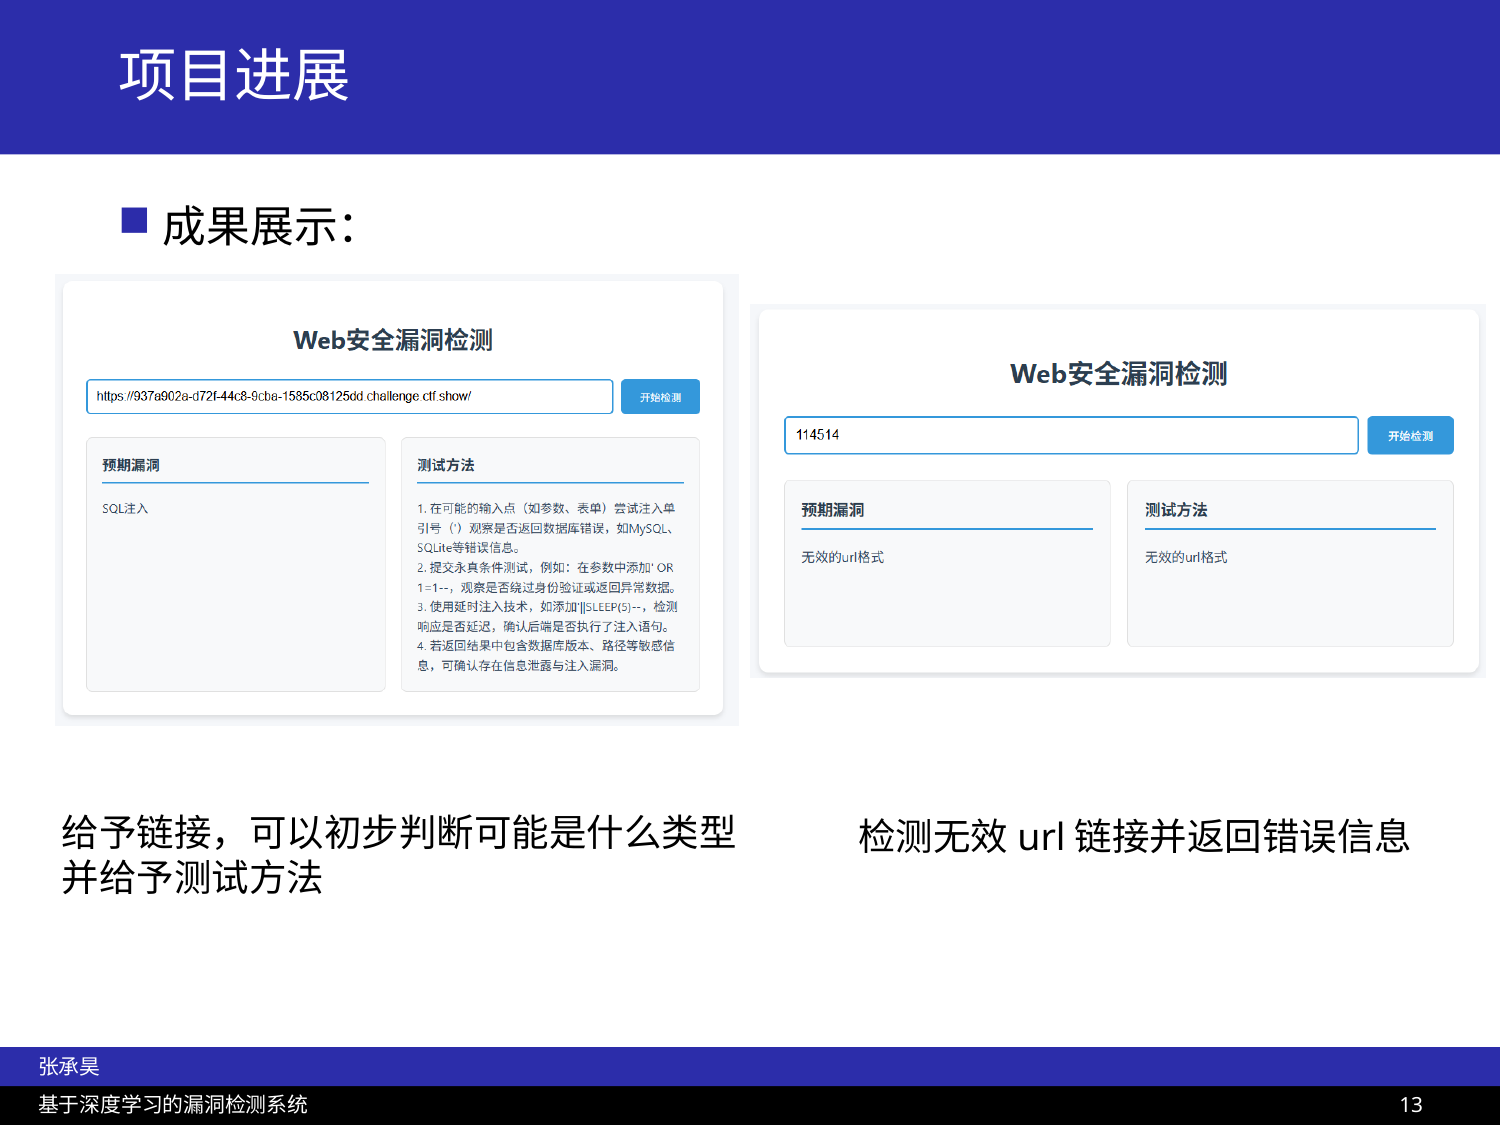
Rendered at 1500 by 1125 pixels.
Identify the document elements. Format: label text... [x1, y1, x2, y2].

title 项目进展 [103, 7, 1397, 147]
text_box 给予链接，可以初步判断可能是什么类型 并给予测试方法 [46, 779, 748, 929]
picture [55, 274, 739, 726]
text_box 检测无效url链接并返回错误信息 [843, 760, 1393, 911]
list 成果展示： [103, 197, 1397, 1014]
picture [749, 304, 1486, 678]
